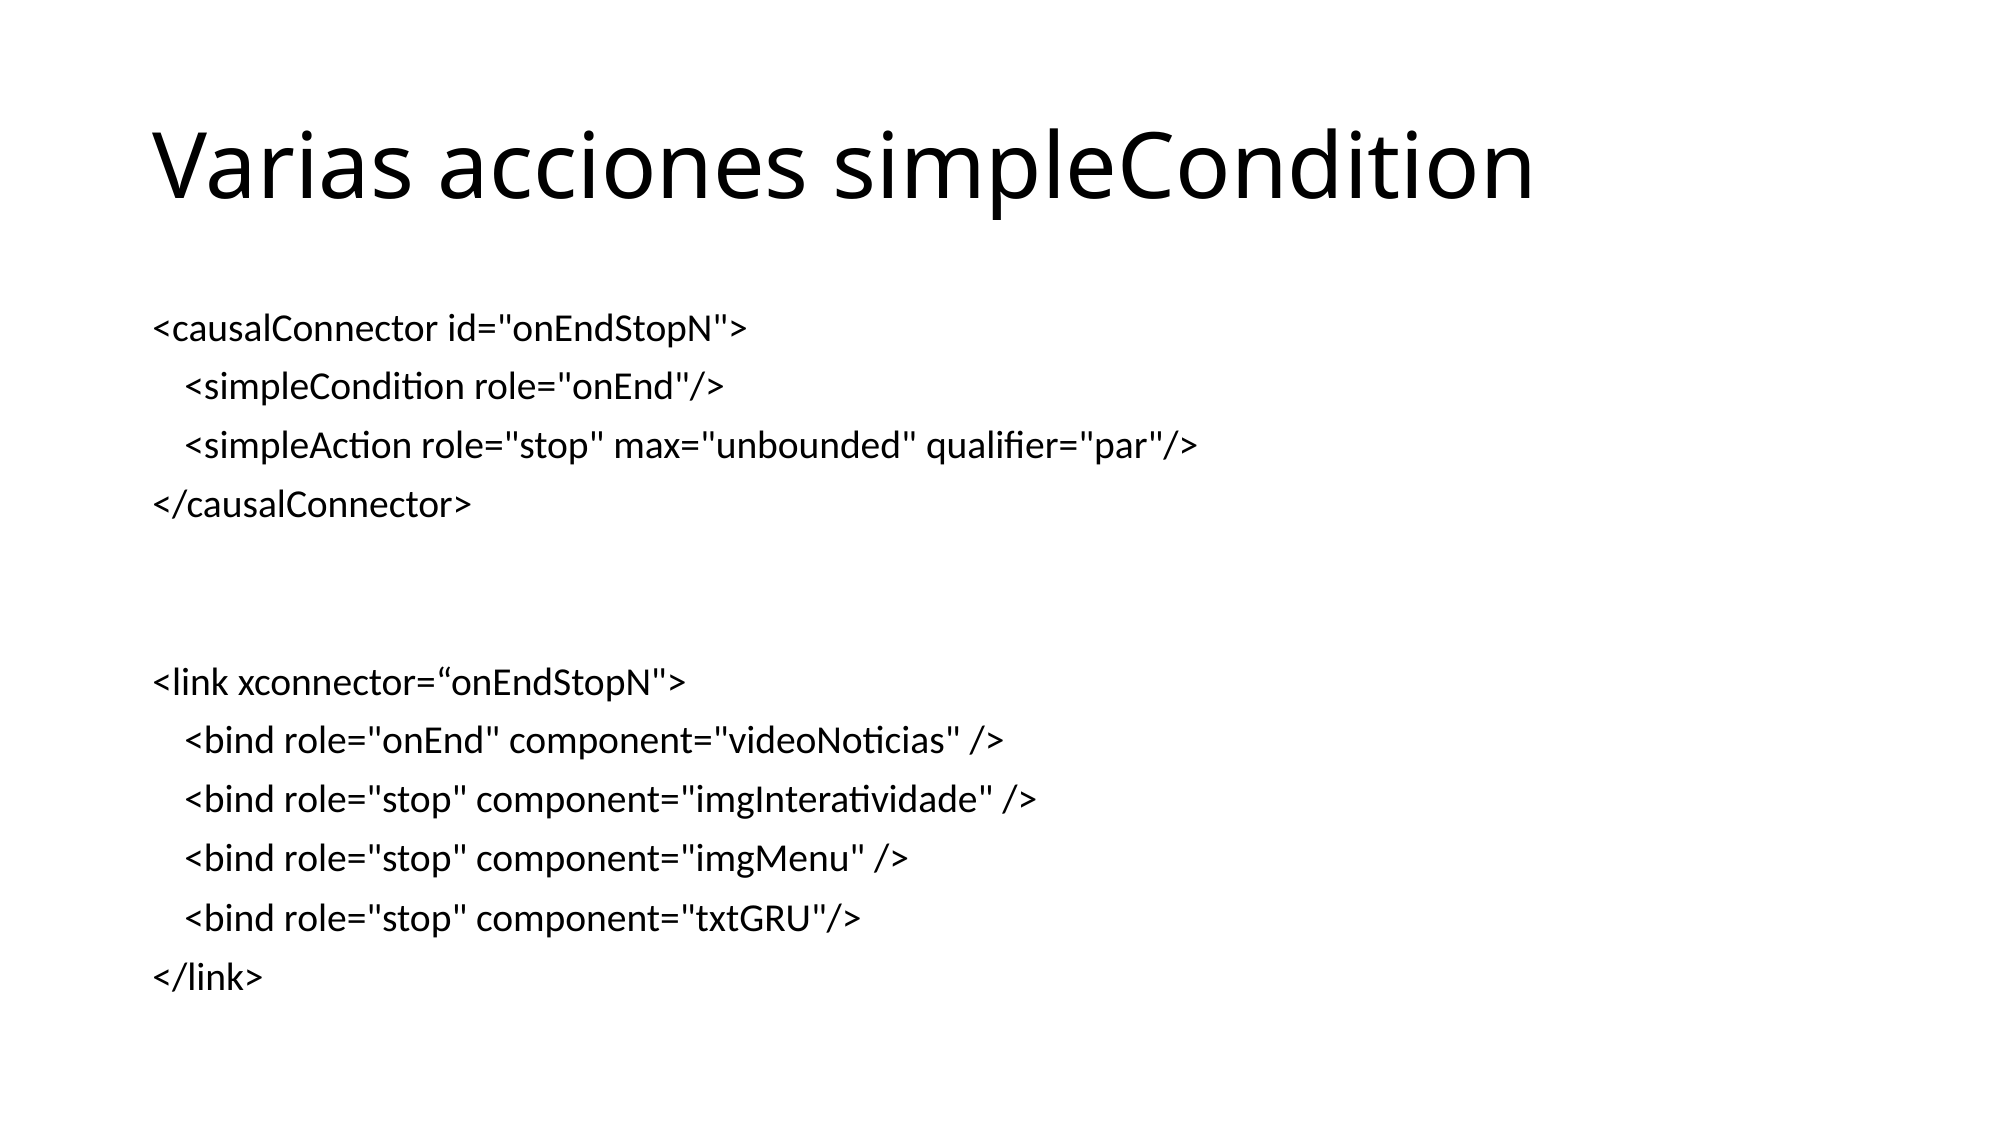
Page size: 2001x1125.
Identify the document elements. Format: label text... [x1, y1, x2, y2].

title Varias acciones simpleCondition [137, 59, 1863, 278]
list <causalConnector id="onEndStopN"> <simpleCondition role="onEnd"/> <simpleAction role="stop" max="unbounded" qualifier="par"/> </causalConnector> <link xconnector=“onEndStopN"> <bind role="onEnd" component="videoNoticias" /> <bind role="stop" component="imgInteratividade" /> <bind role="stop" component="imgMenu" /> <bind role="stop" component="txtGRU"/> </link> [137, 299, 1863, 1014]
